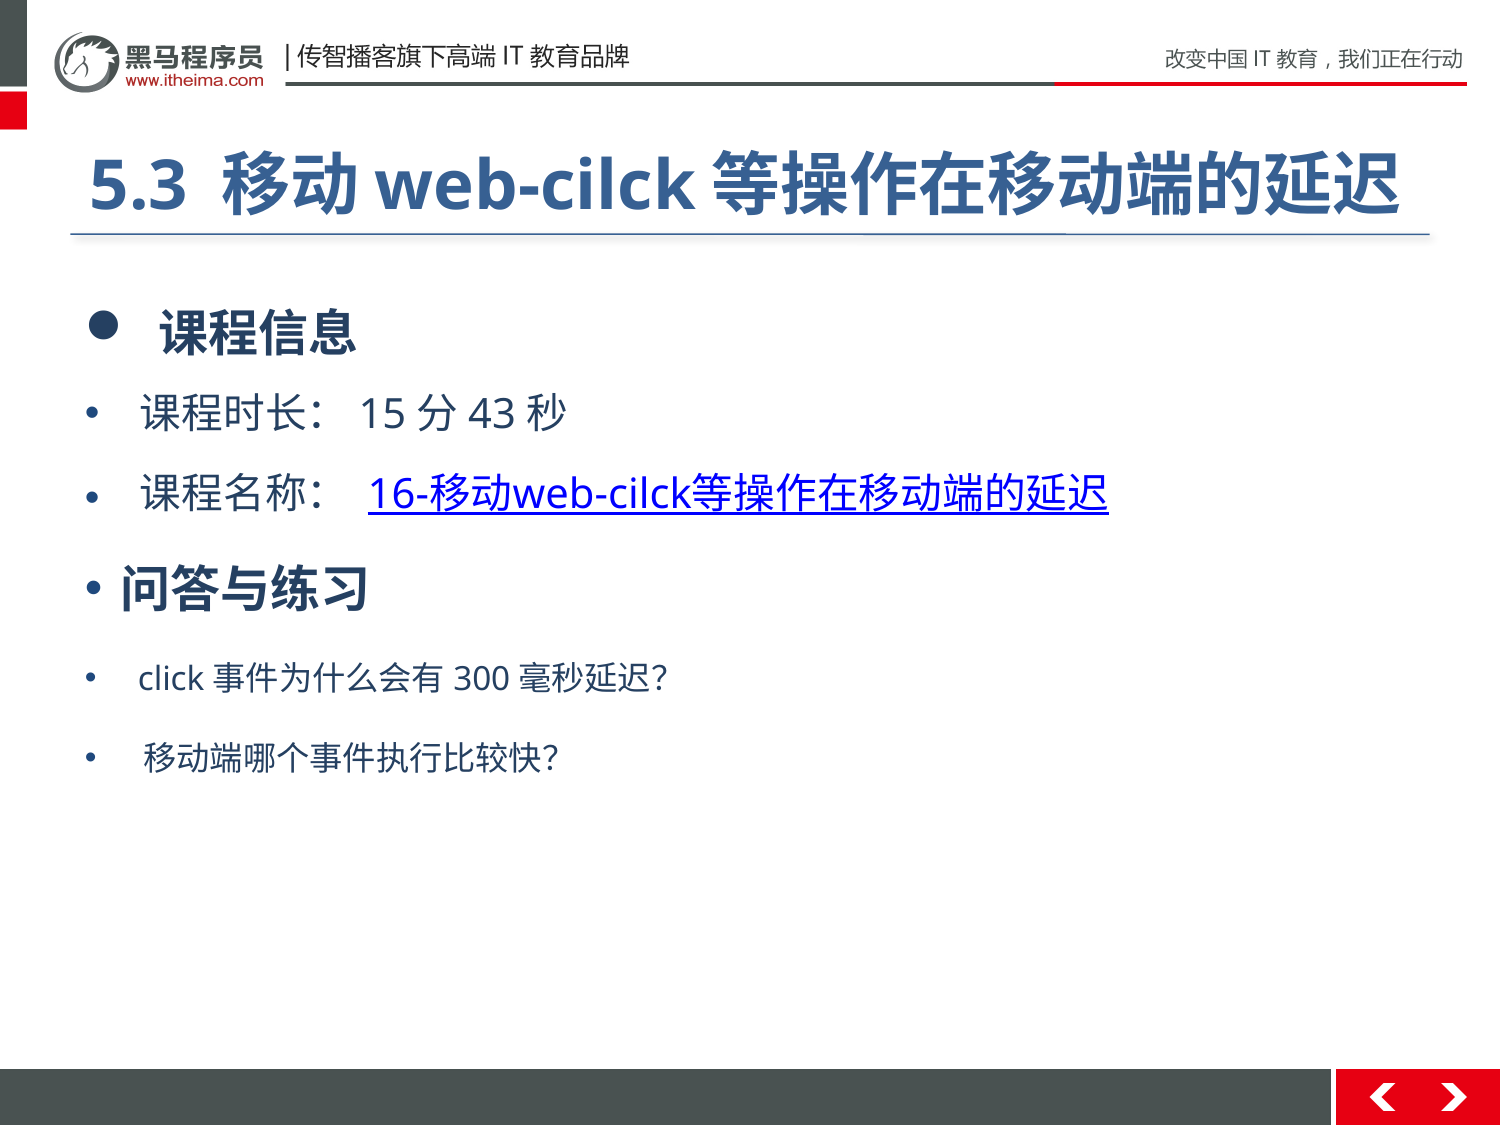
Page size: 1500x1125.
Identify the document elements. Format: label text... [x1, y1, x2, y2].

picture [0, 0, 1500, 1125]
text_box 课程信息 课程时长：15分43秒 课程名称： 16-移动web-cilck等操作在移动端的延迟 问答与练习 click事件为什么会有300毫秒延迟？ 移动端哪个事件执行比较快？ [70, 241, 1418, 785]
text_box 5.3 移动web-cilck等操作在移动端的延迟 [74, 128, 1425, 233]
